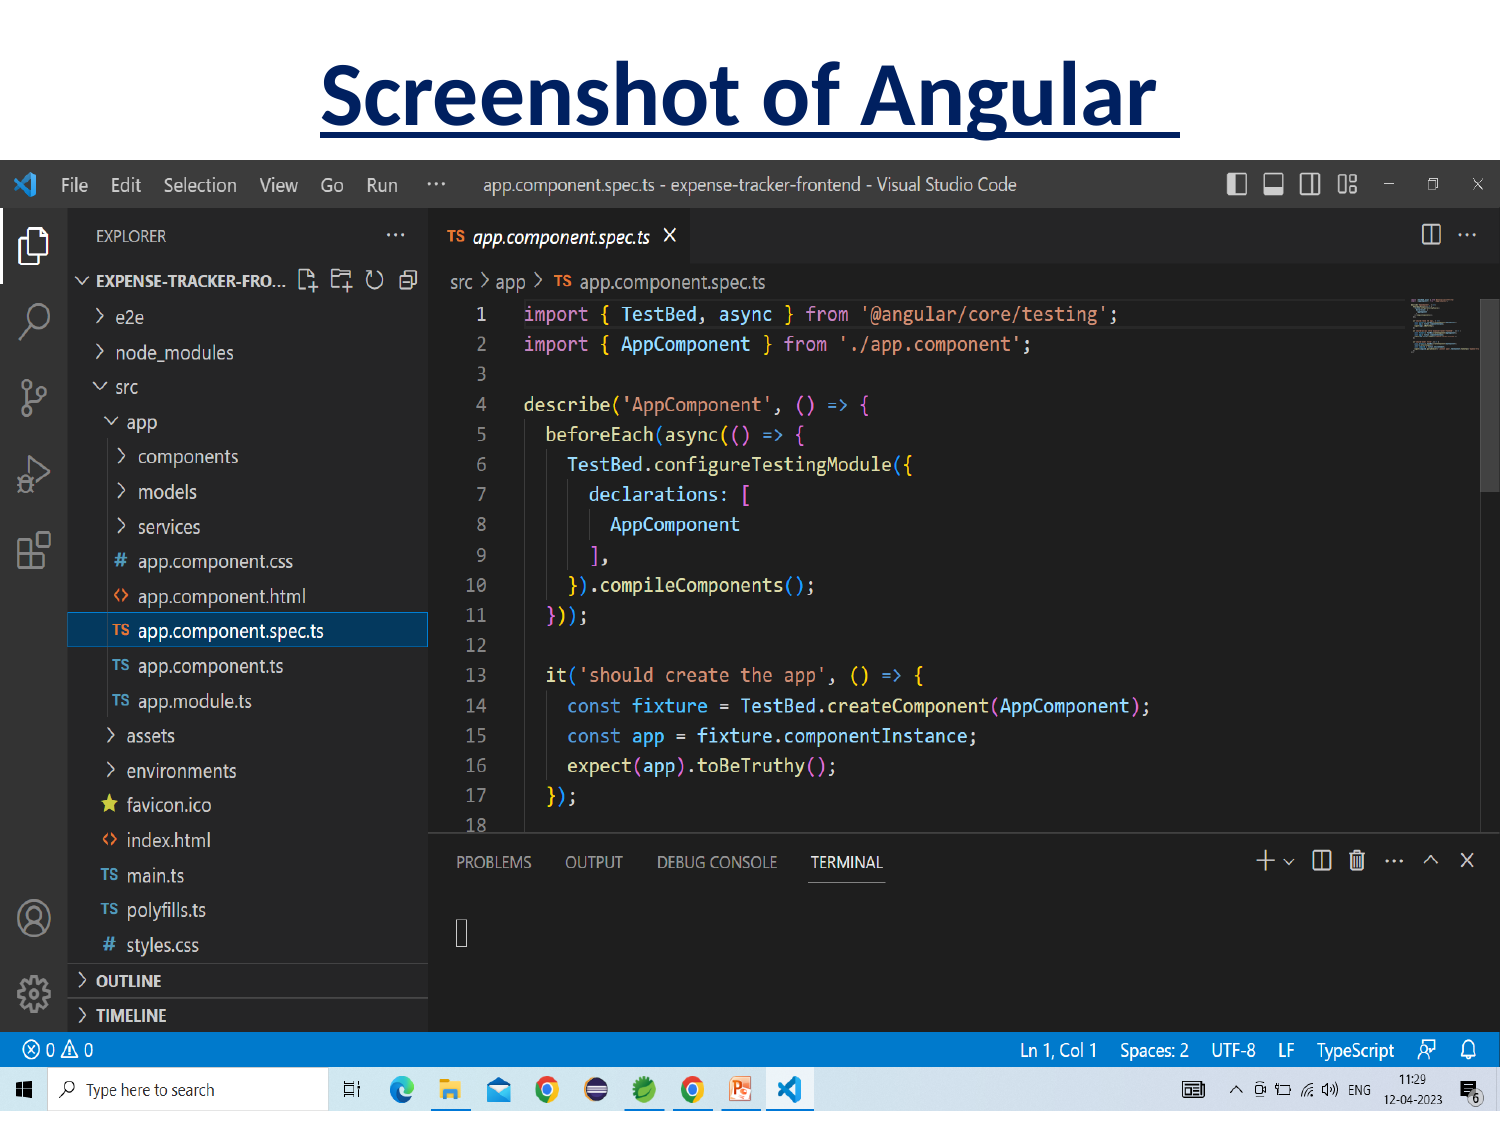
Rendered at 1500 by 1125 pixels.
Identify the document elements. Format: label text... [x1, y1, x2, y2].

picture [0, 160, 1500, 1112]
title Screenshot of Angular [75, 0, 1425, 159]
